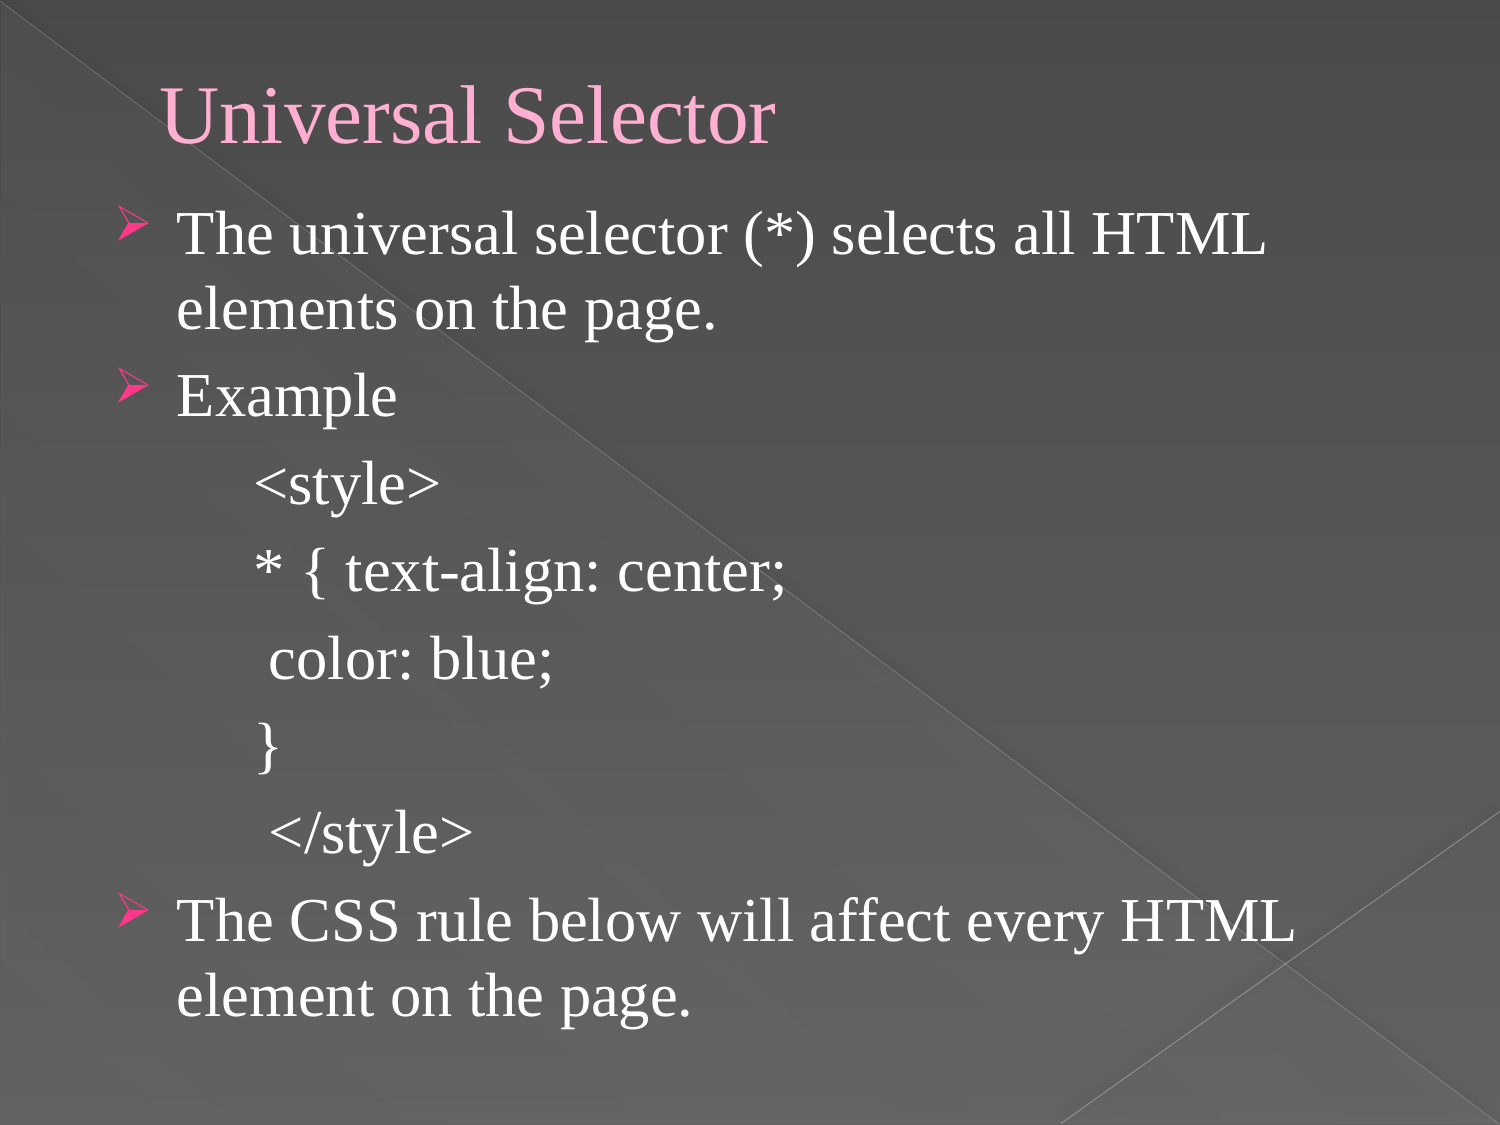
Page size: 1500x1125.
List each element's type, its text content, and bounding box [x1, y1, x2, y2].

title Universal Selector [64, 66, 1415, 254]
list The universal selector (*) selects all HTML elements on the page. Example <style> * { text-align: center; color: blue; } </style> The CSS rule below will affect every HTML element on the page. [88, 184, 1439, 1071]
